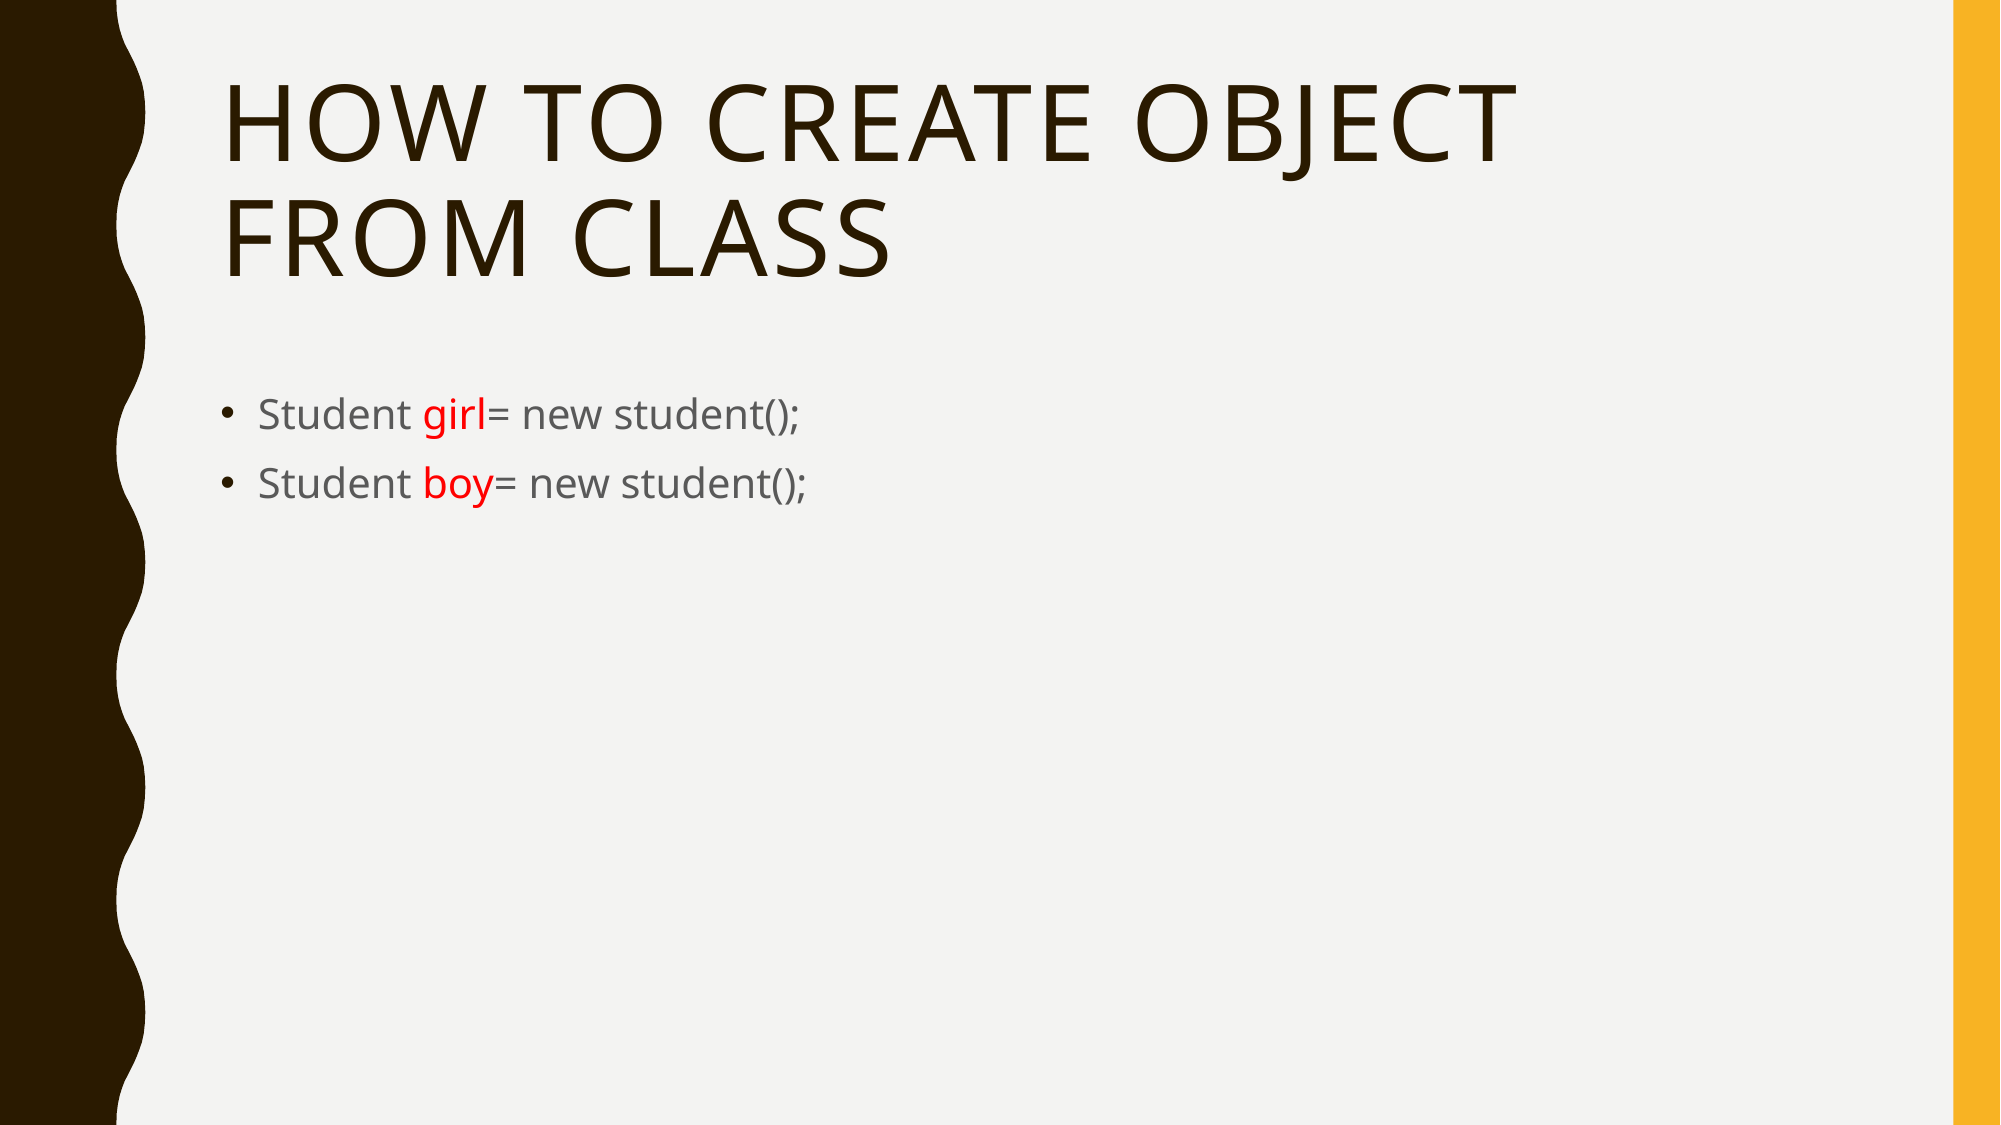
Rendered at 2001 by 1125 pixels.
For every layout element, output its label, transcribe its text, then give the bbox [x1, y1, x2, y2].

list Student girl= new student(); Student boy= new student(); [205, 375, 1875, 965]
title How to create object from class [205, 62, 1875, 308]
